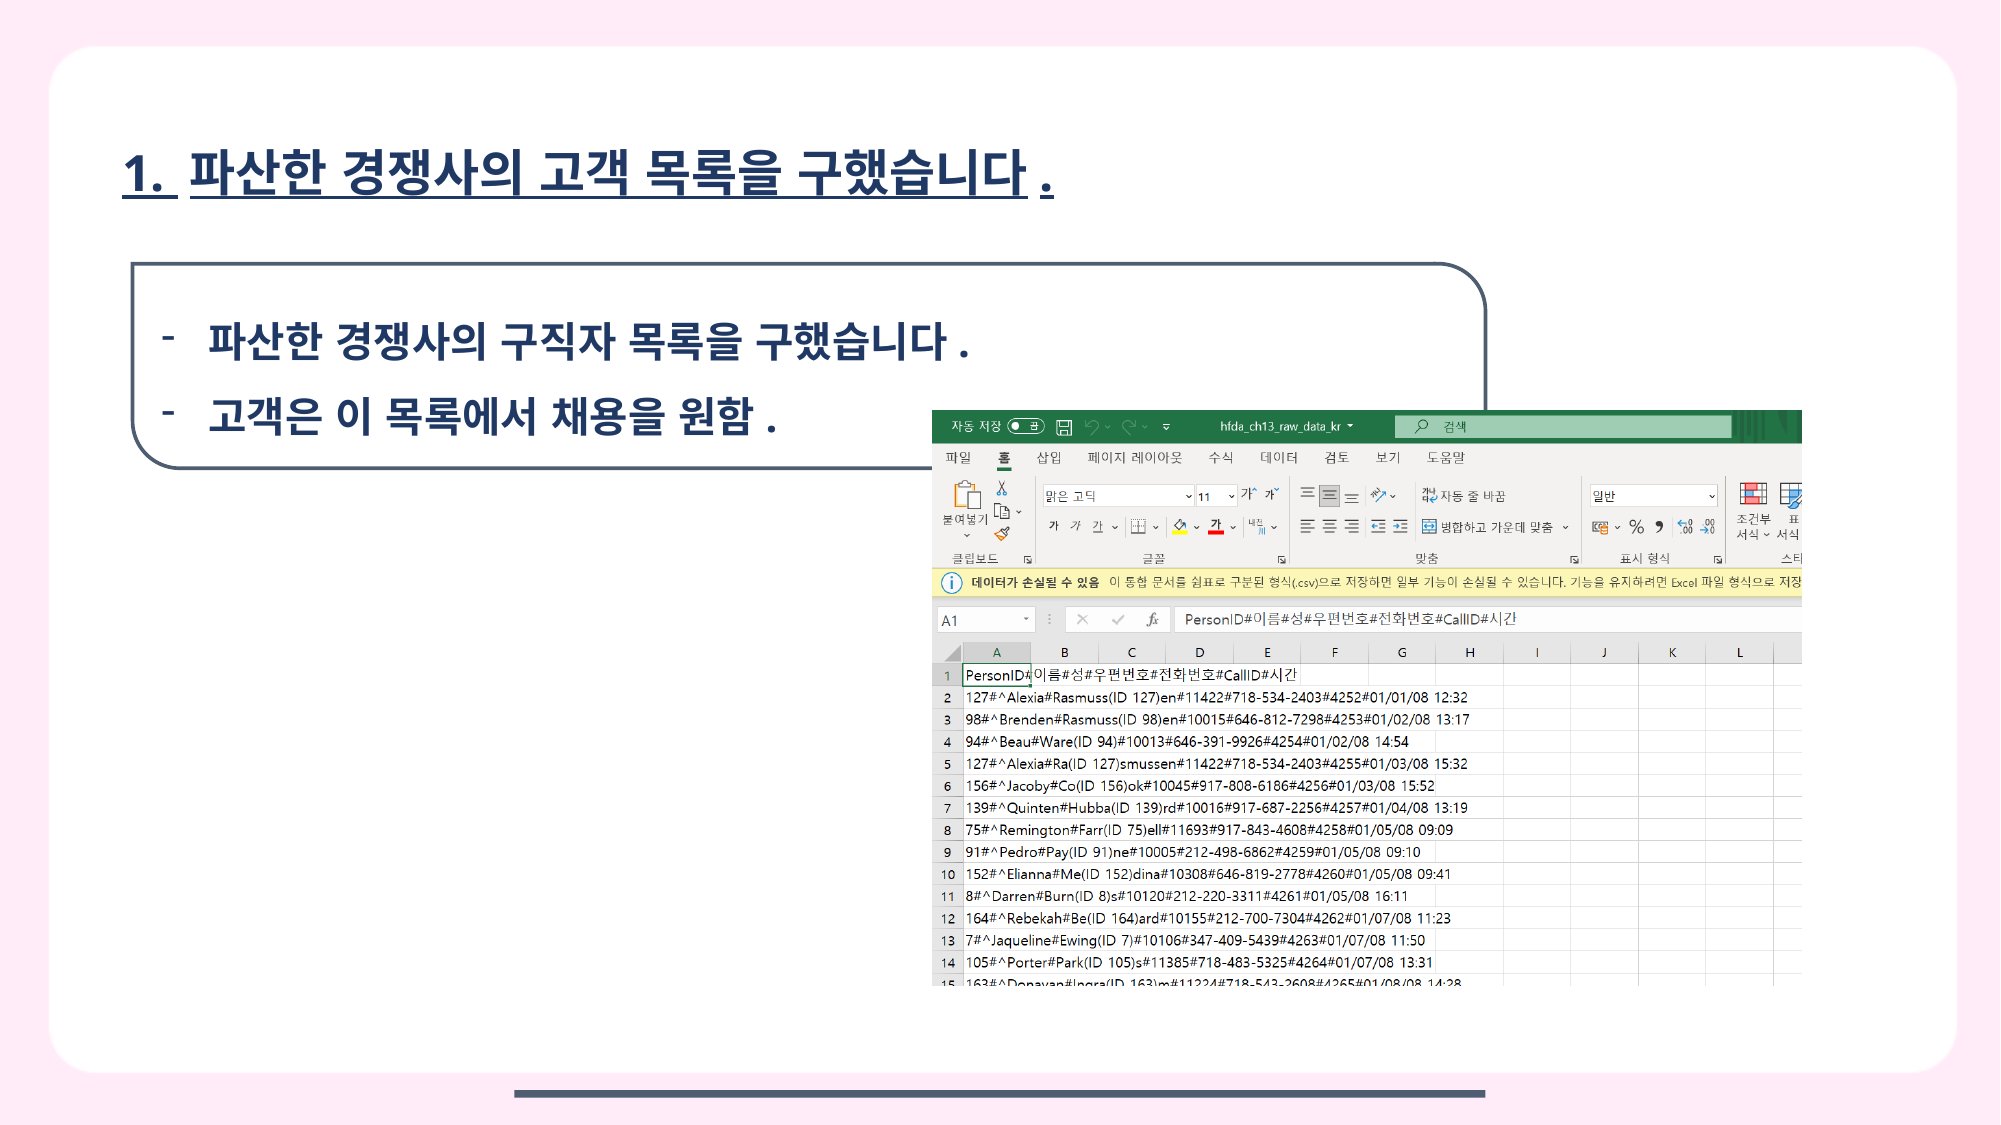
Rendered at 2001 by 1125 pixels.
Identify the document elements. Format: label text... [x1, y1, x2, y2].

text_box 파산한 경쟁사의 구직자 목록을 구했습니다. 고객은 이 목록에서 채용을 원함. [131, 262, 1487, 470]
picture [0, 0, 2001, 1125]
text_box [513, 1089, 1487, 1099]
text_box 1. 파산한 경쟁사의 고객 목록을 구했습니다. [107, 104, 1282, 209]
